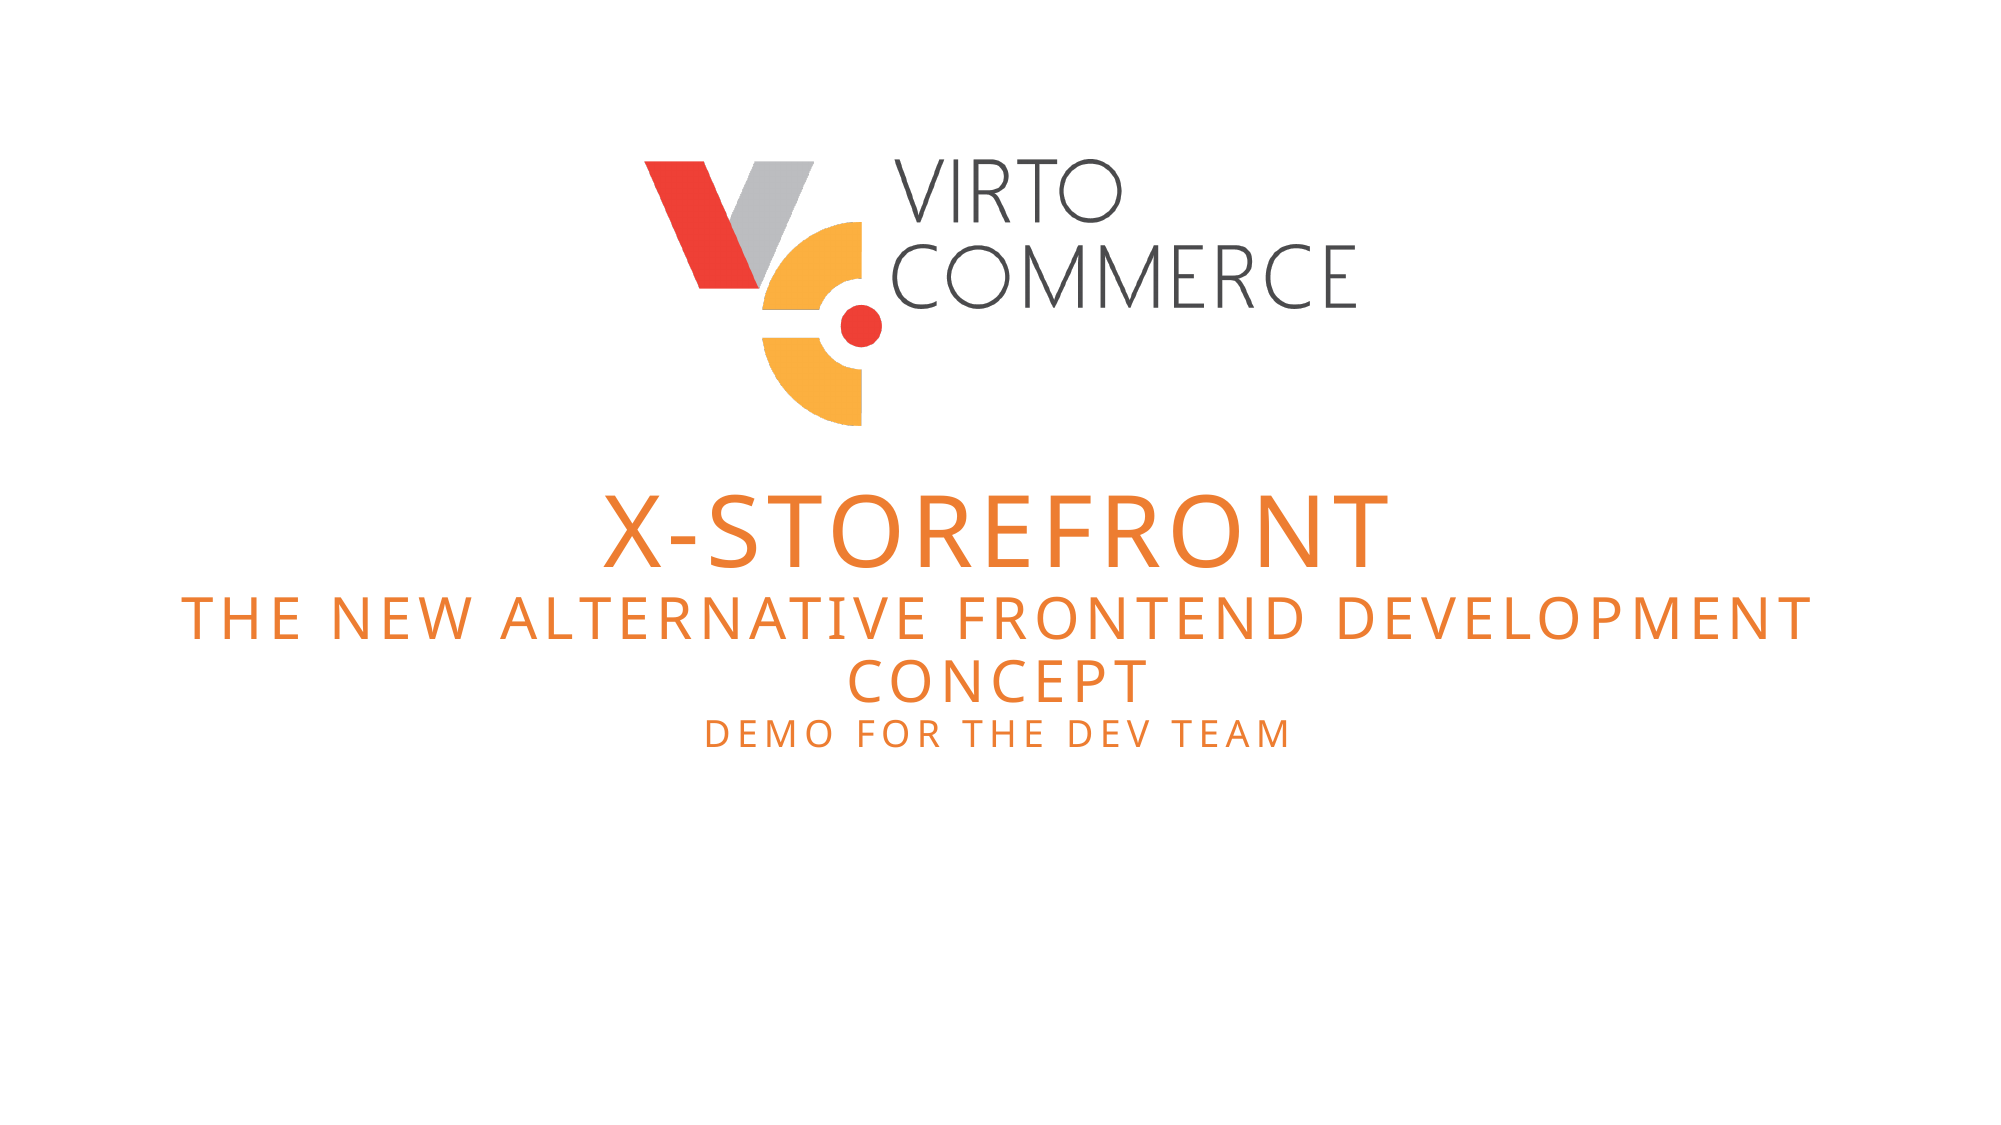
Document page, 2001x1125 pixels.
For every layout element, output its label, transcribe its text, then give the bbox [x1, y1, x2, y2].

title X-Storefront The New alternative frontend development concept Demo for the dev team [164, 598, 1836, 884]
picture [644, 159, 1356, 426]
